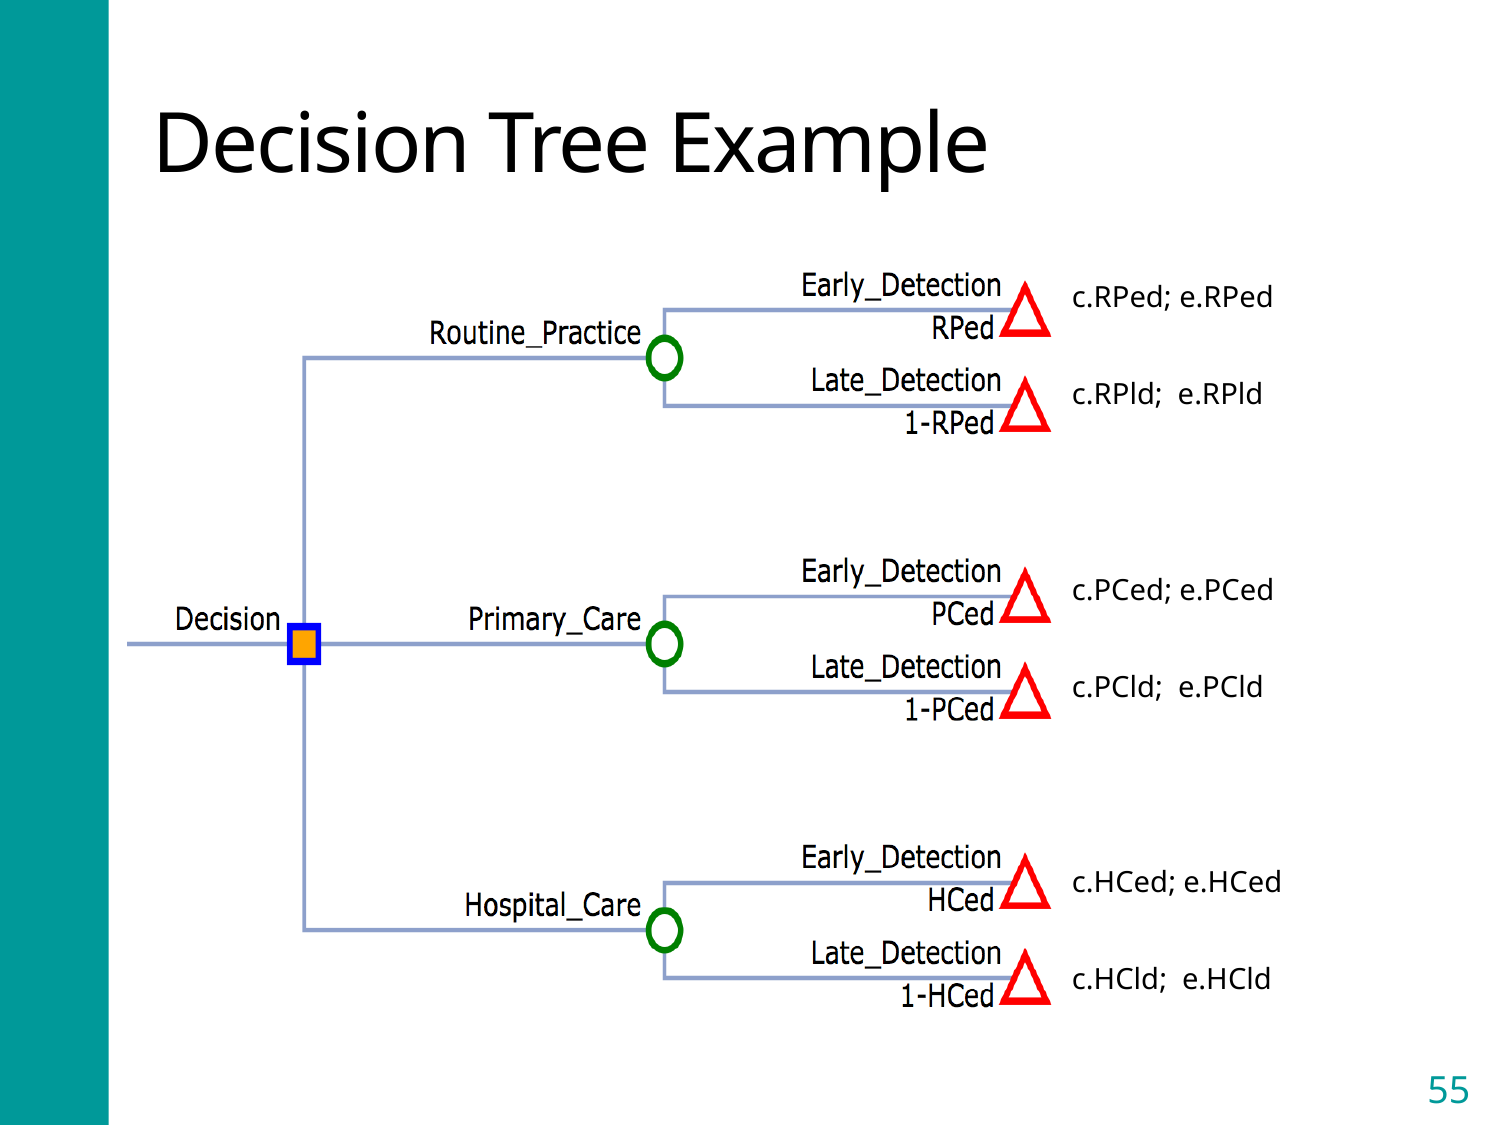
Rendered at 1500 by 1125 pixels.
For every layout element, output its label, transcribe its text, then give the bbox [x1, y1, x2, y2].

text_box c.RPed; e.RPed c.RPld; e.RPld c.PCed; e.PCed c.PCld; e.PCld c.HCed; e.HCed c.HCld; e.HCld [1056, 263, 1388, 1051]
picture [126, 262, 1275, 1012]
title Decision Tree Example [137, 45, 1388, 233]
slide_number 55 [1402, 1057, 1496, 1125]
